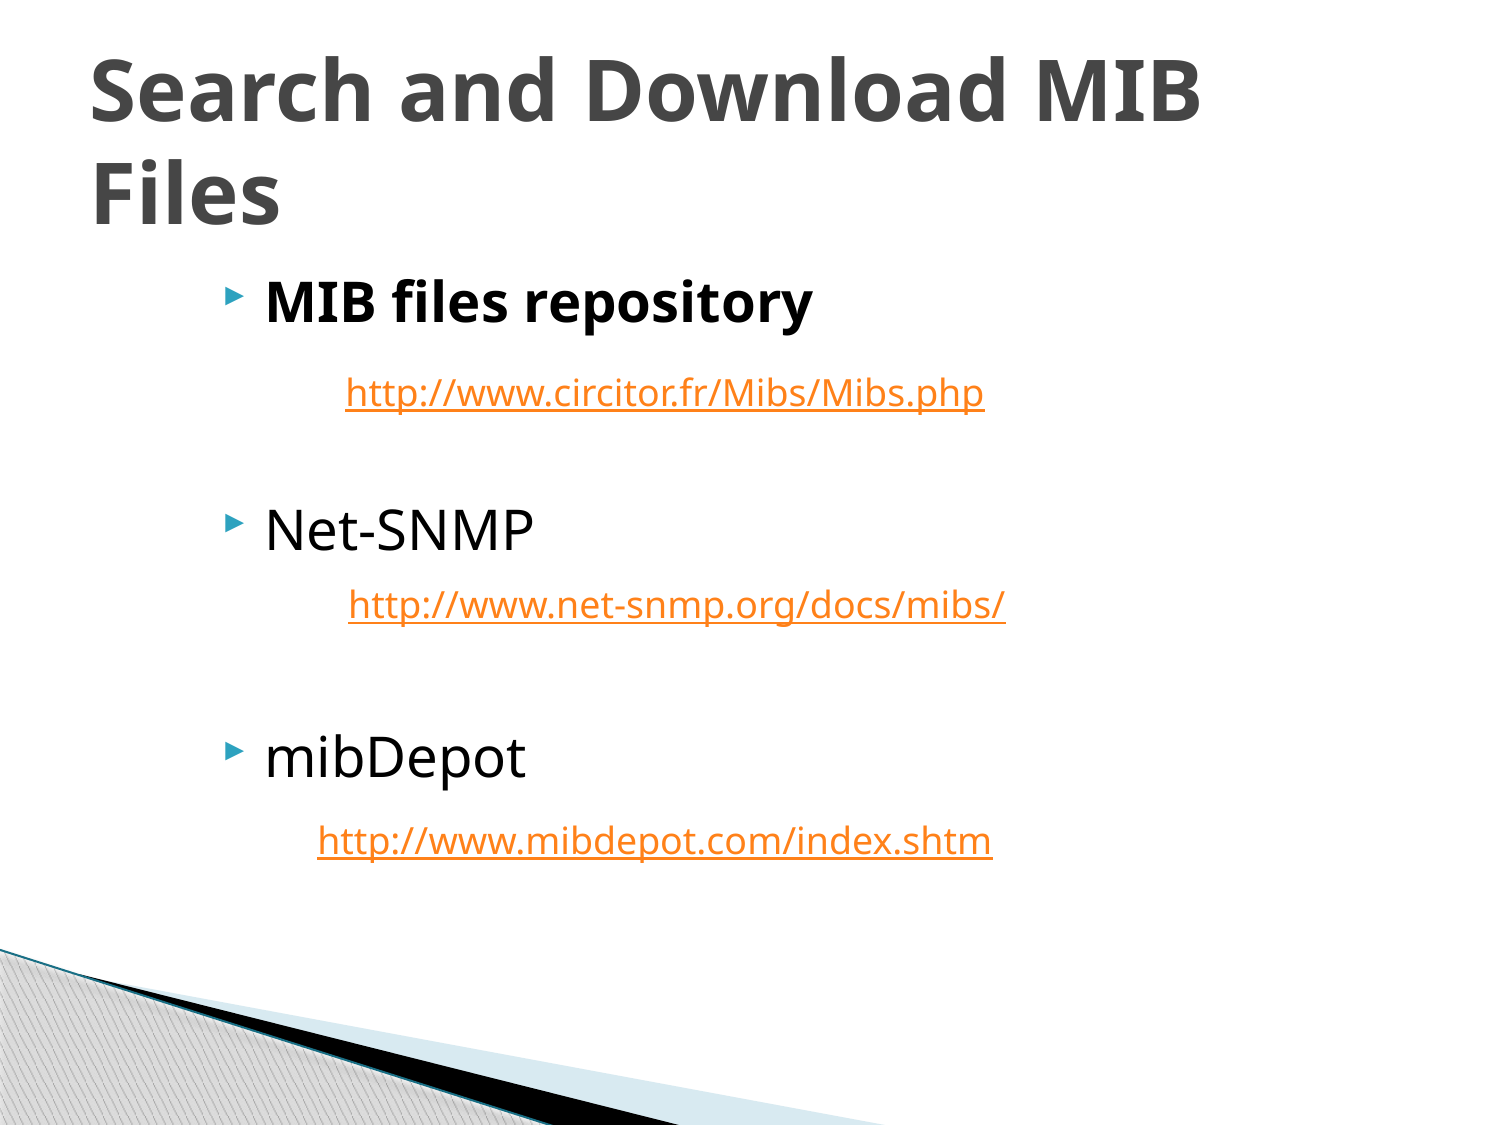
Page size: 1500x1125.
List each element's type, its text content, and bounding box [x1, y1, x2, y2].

title Search and Download MIB Files [75, 45, 1425, 233]
list MIB files repository Net-SNMP mibDepot [189, 259, 1324, 1002]
